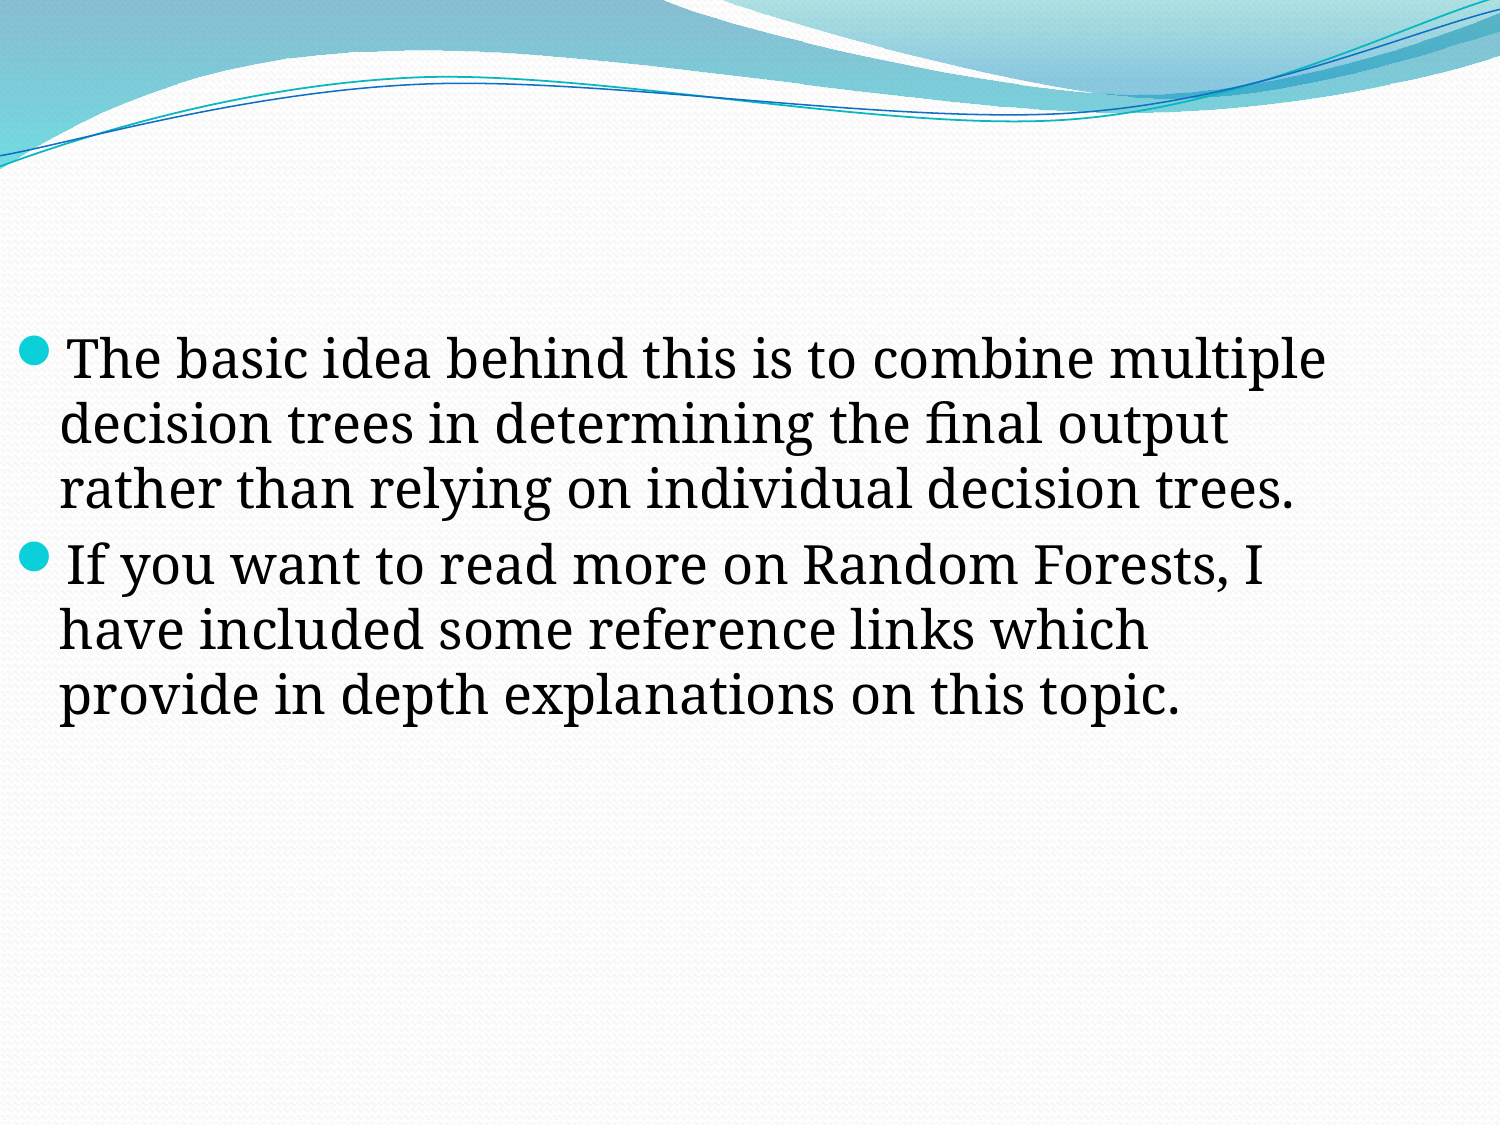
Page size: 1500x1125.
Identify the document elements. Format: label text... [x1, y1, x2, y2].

list The basic idea behind this is to combine multiple decision trees in determining the final output rather than relying on individual decision trees. If you want to read more on Random Forests, I have included some reference links which provide in depth explanations on this topic. [0, 317, 1350, 1038]
